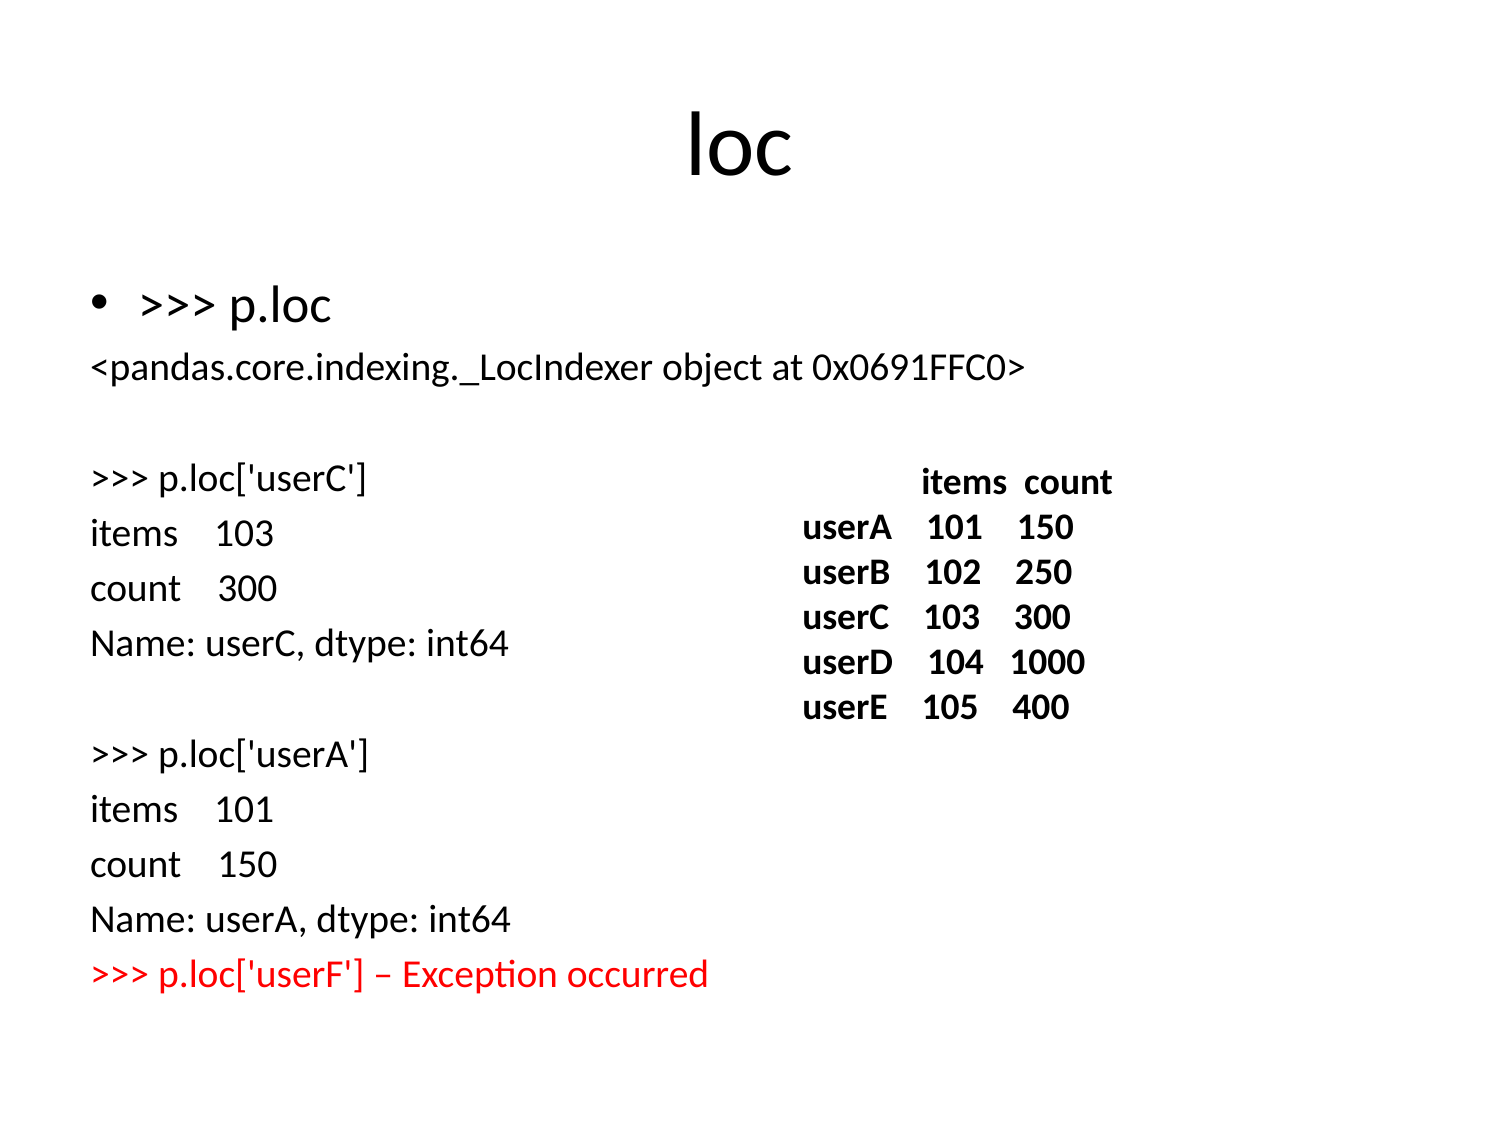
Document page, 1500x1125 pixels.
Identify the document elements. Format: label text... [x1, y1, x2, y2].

text_box items count userA 101 150 userB 102 250 userC 103 300 userD 104 1000 userE 105 400 [787, 449, 1500, 735]
list >>> p.loc <pandas.core.indexing._LocIndexer object at 0x0691FFC0> >>> p.loc['userC'] items 103 count 300 Name: userC, dtype: int64 >>> p.loc['userA'] items 101 count 150 Name: userA, dtype: int64 >>> p.loc['userF'] – Exception occurred [75, 262, 1475, 1005]
title loc [75, 45, 1425, 233]
